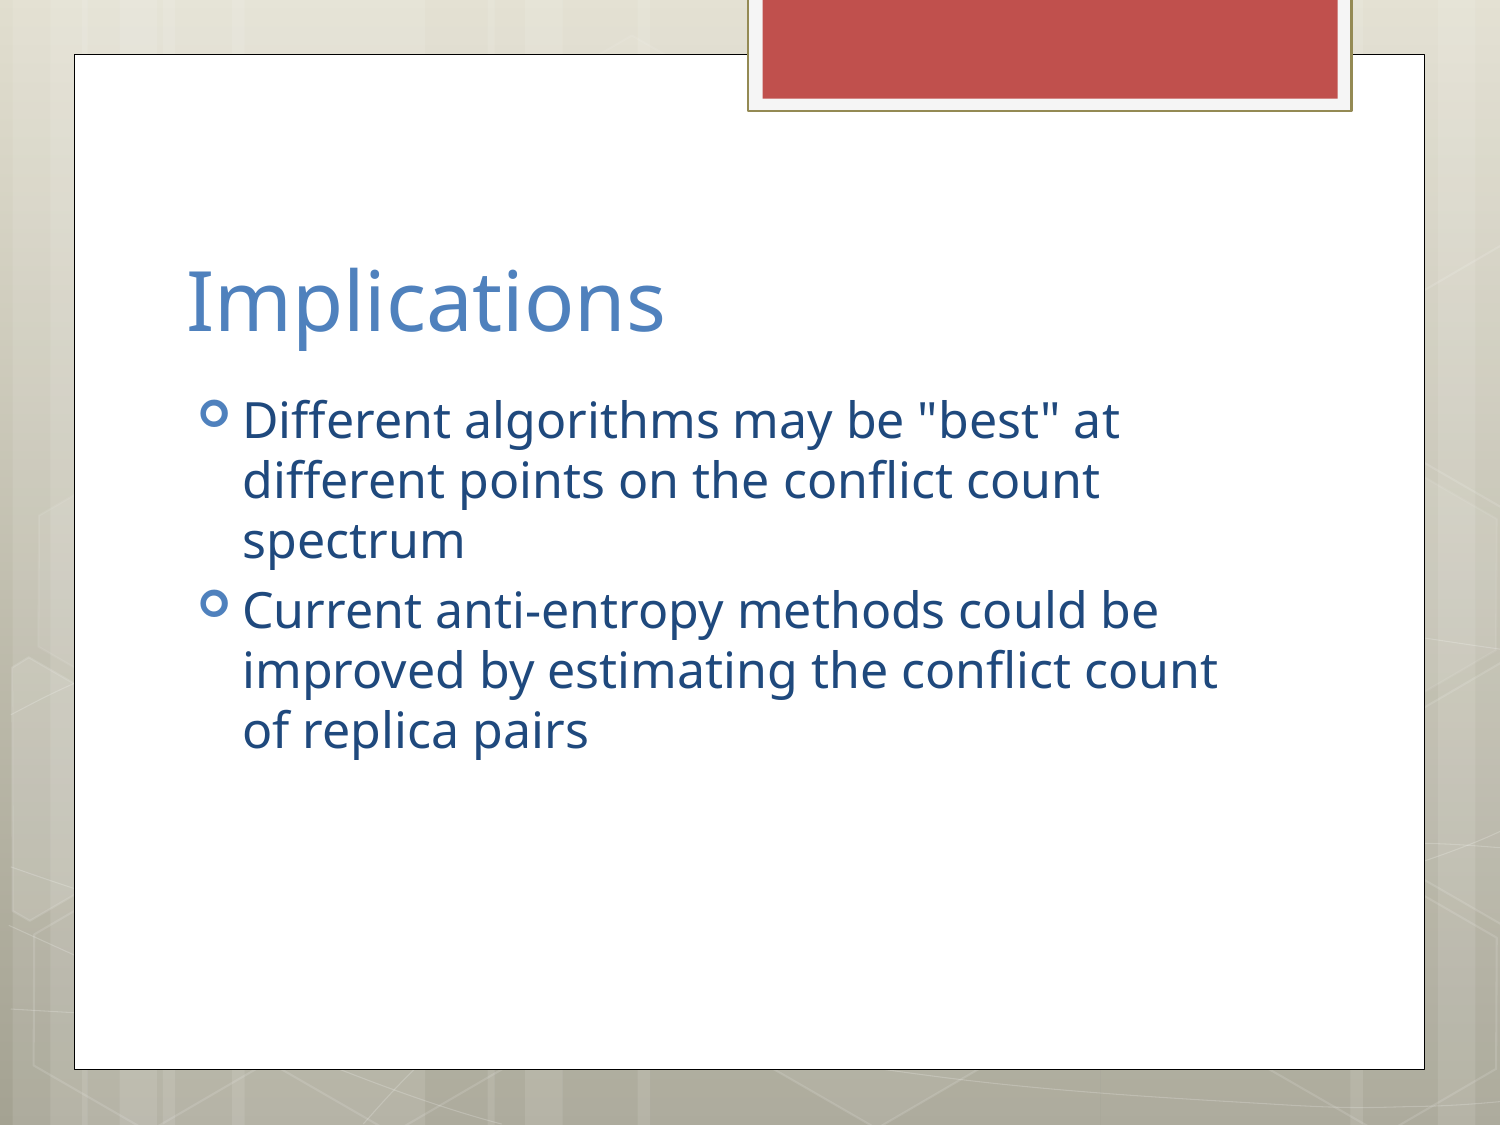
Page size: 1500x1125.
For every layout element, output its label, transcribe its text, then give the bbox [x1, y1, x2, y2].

list Different algorithms may be "best" at different points on the conflict count spectrum Current anti-entropy methods could be improved by estimating the conflict count of replica pairs [171, 381, 1283, 957]
title Implications [171, 168, 1324, 357]
